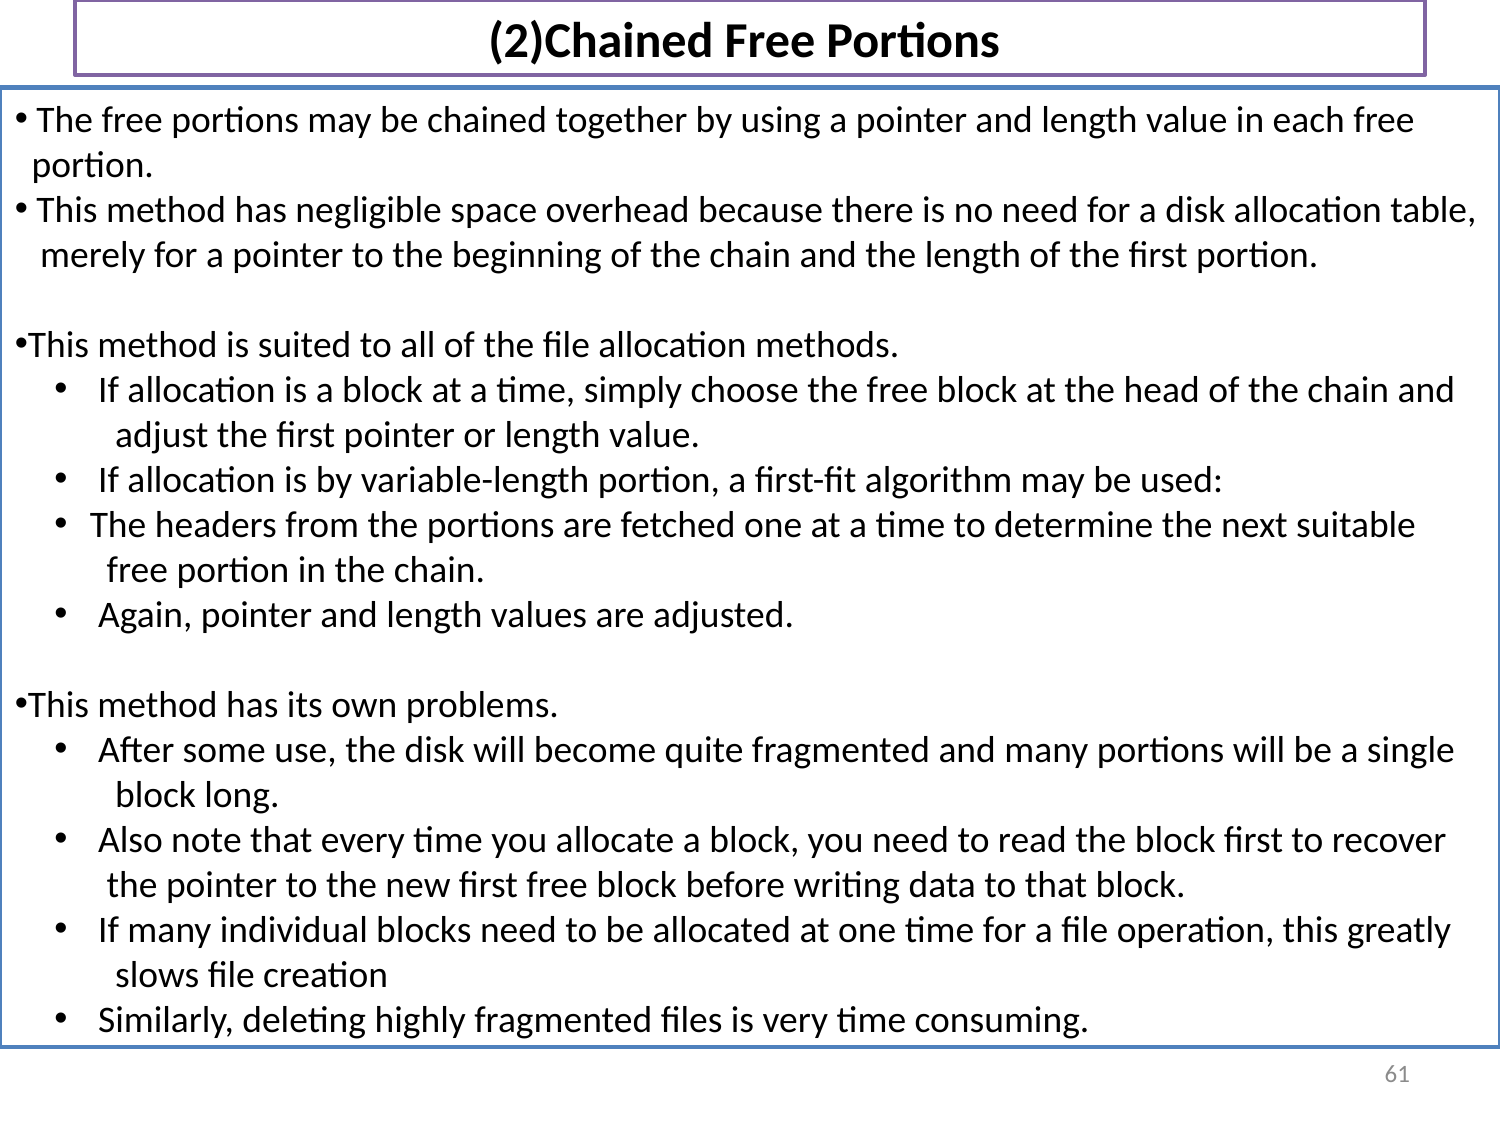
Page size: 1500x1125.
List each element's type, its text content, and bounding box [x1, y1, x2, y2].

text_box The free portions may be chained together by using a pointer and length value in each free portion. This method has negligible space overhead because there is no need for a disk allocation table, merely for a pointer to the beginning of the chain and the length of the first portion. This method is suited to all of the file allocation methods. If allocation is a block at a time, simply choose the free block at the head of the chain and adjust the first pointer or length value. If allocation is by variable-length portion, a first-fit algorithm may be used: The headers from the portions are fetched one at a time to determine the next suitable free portion in the chain. Again, pointer and length values are adjusted. This method has its own problems. After some use, the disk will become quite fragmented and many portions will be a single block long. Also note that every time you allocate a block, you need to read the block first to recover the pointer to the new first free block before writing data to that block. If many individual blocks need to be allocated at one time for a file operation, this greatly slows file creation Similarly, deleting highly fragmented files is very time consuming. [0, 85, 1500, 1049]
title (2)Chained Free Portions [73, 0, 1427, 77]
slide_number 61 [1074, 1042, 1425, 1103]
